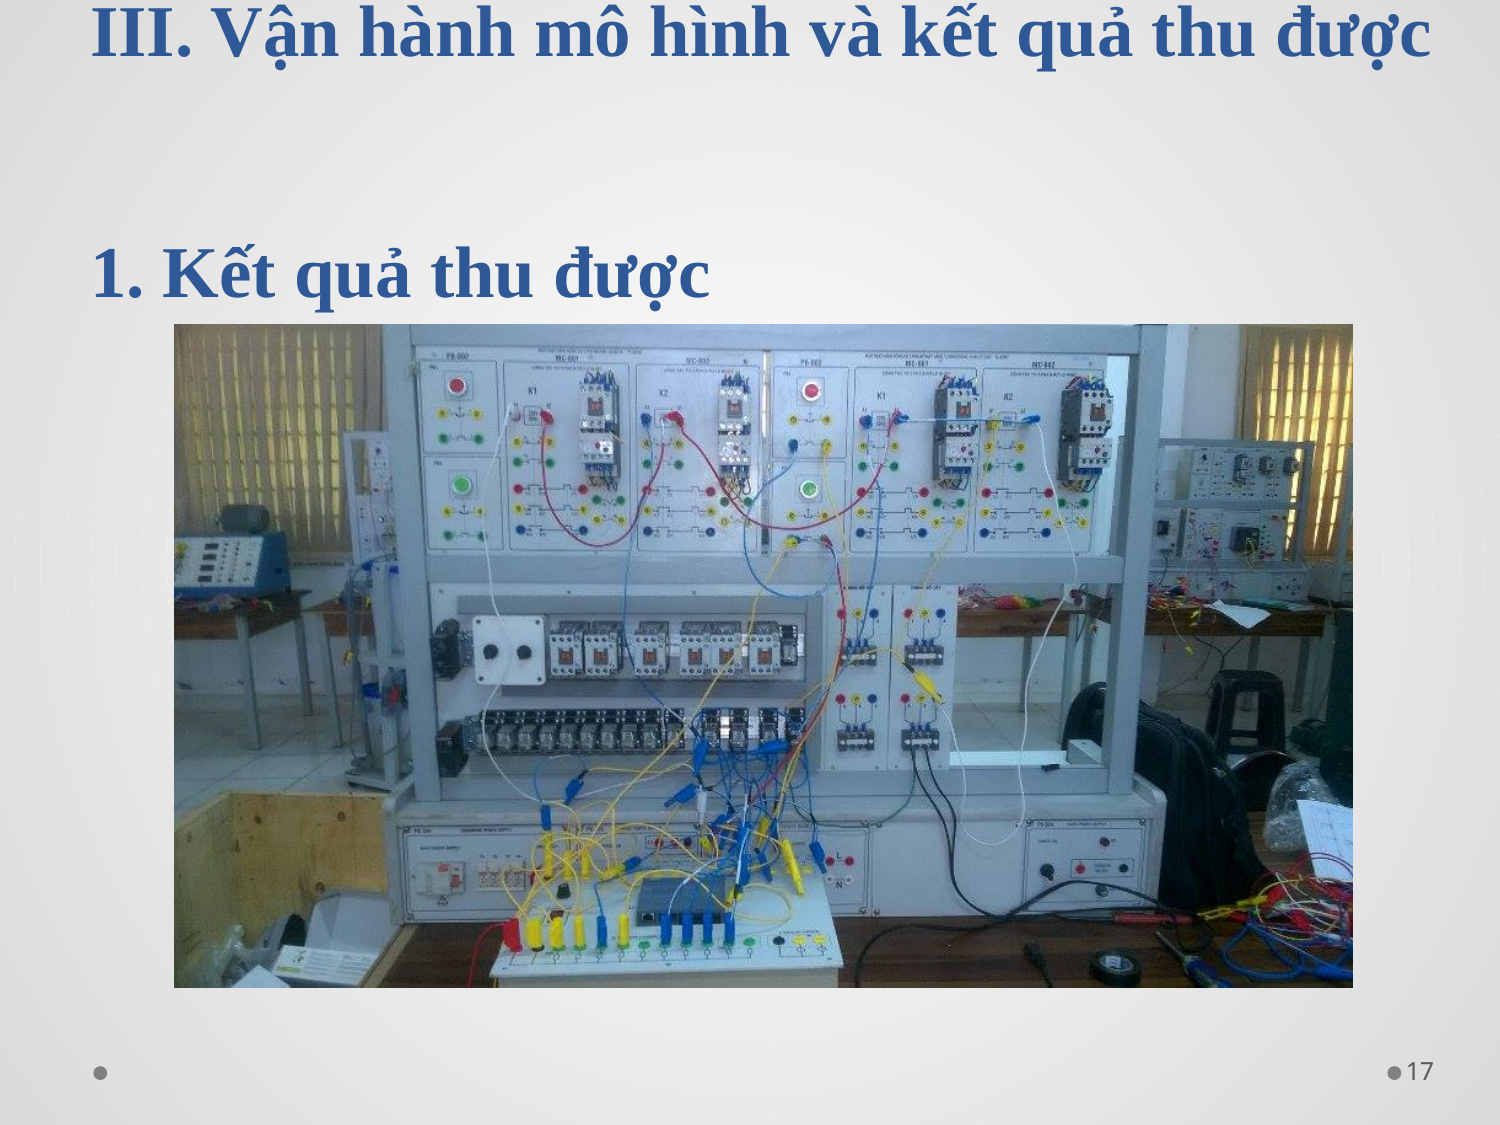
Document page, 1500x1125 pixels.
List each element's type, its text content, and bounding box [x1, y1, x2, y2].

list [174, 324, 1353, 988]
slide_number 17 [1401, 1042, 1494, 1103]
title III. Vận hành mô hình và kết quả thu được 1. Kết quả thu được [75, 0, 1463, 263]
